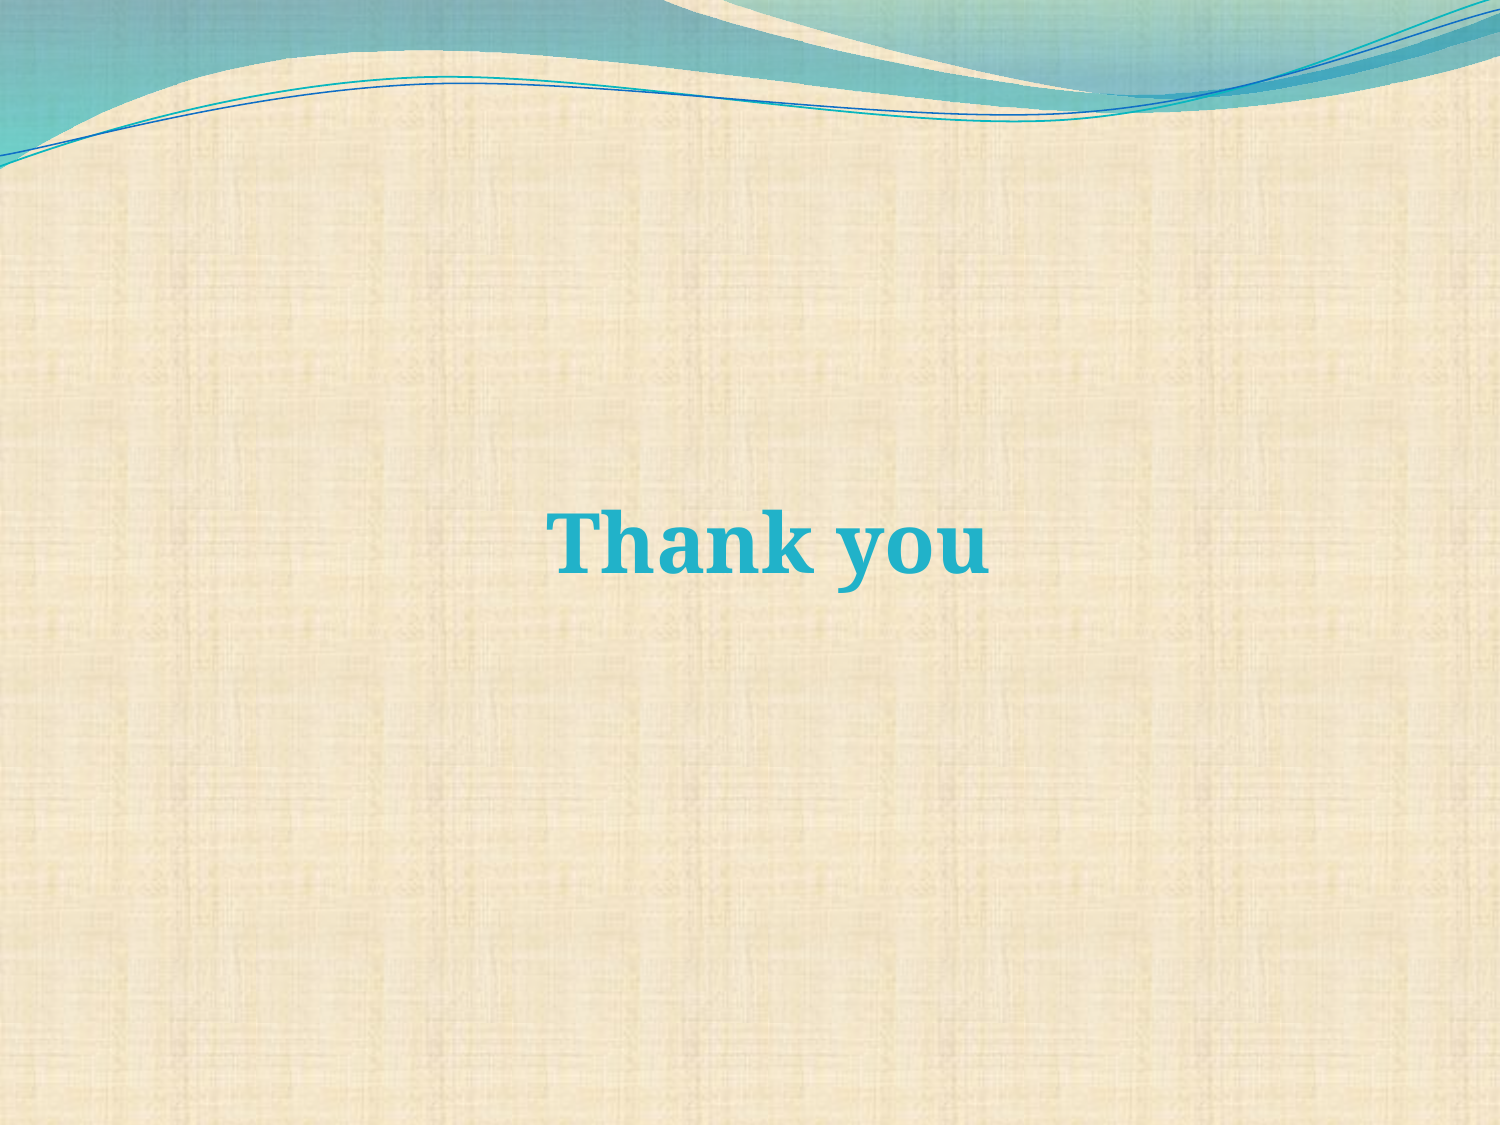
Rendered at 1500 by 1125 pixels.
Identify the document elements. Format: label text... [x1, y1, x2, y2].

list Thank you [75, 249, 1425, 970]
title [75, 115, 1425, 249]
